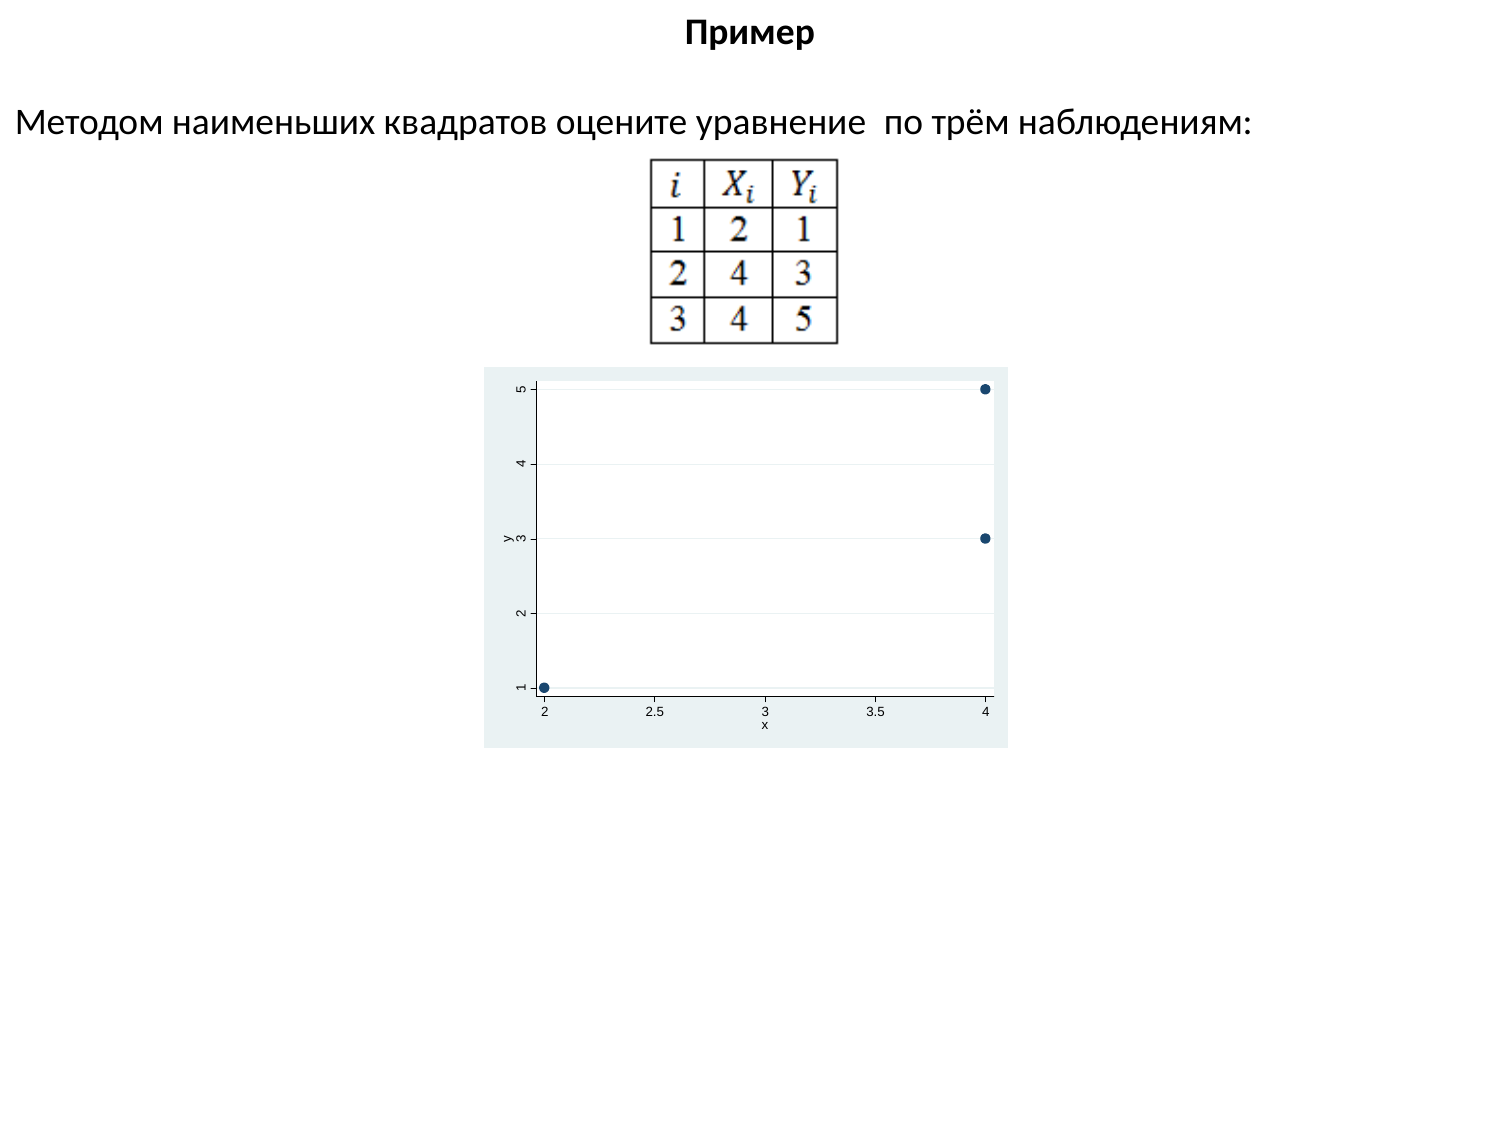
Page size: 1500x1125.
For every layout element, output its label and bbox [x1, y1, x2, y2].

picture [478, 361, 1014, 755]
picture [643, 148, 849, 356]
